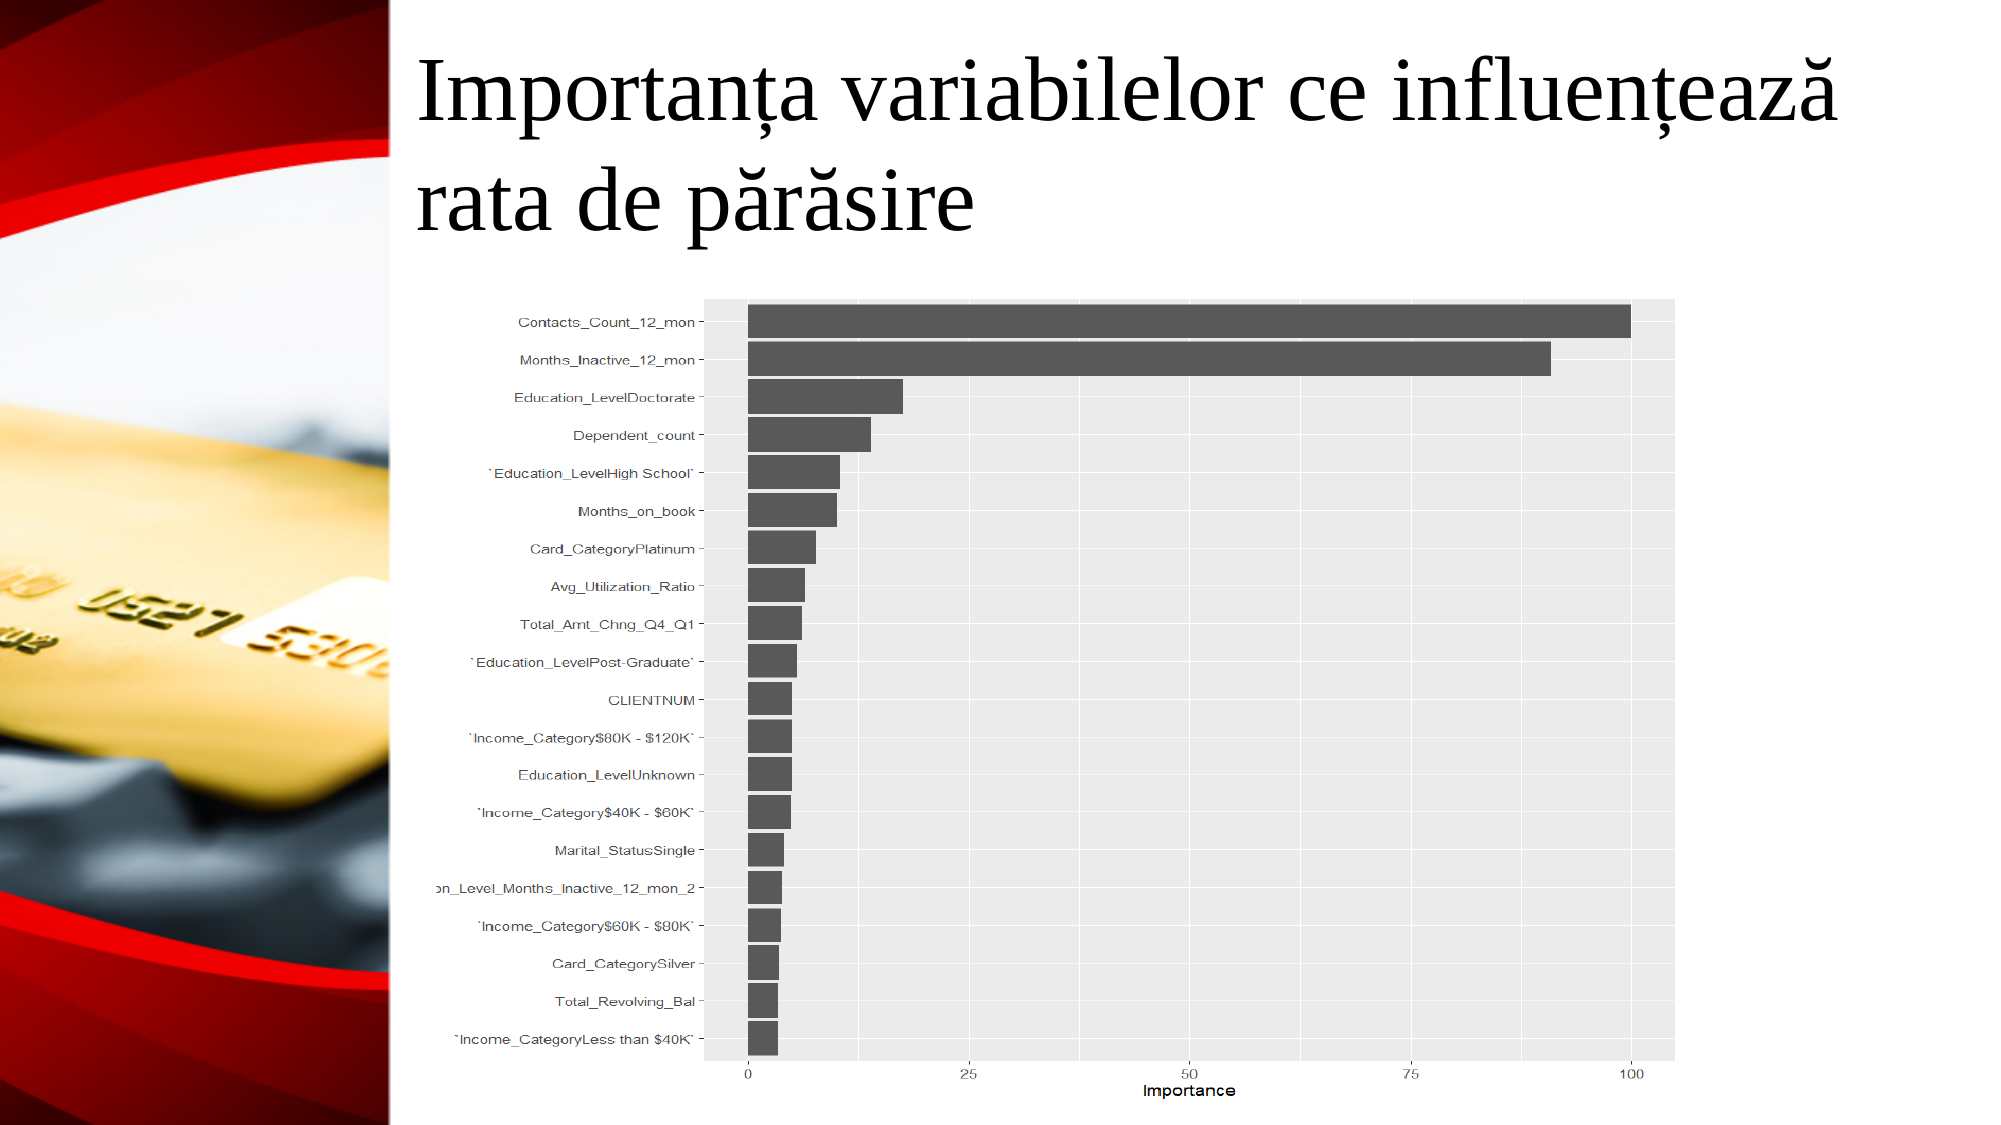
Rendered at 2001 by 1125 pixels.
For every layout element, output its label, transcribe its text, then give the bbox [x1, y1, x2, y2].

title Importanța variabilelor ce influențează rata de părăsire [401, 44, 1901, 233]
picture [0, 0, 2001, 1125]
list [436, 291, 1686, 1107]
